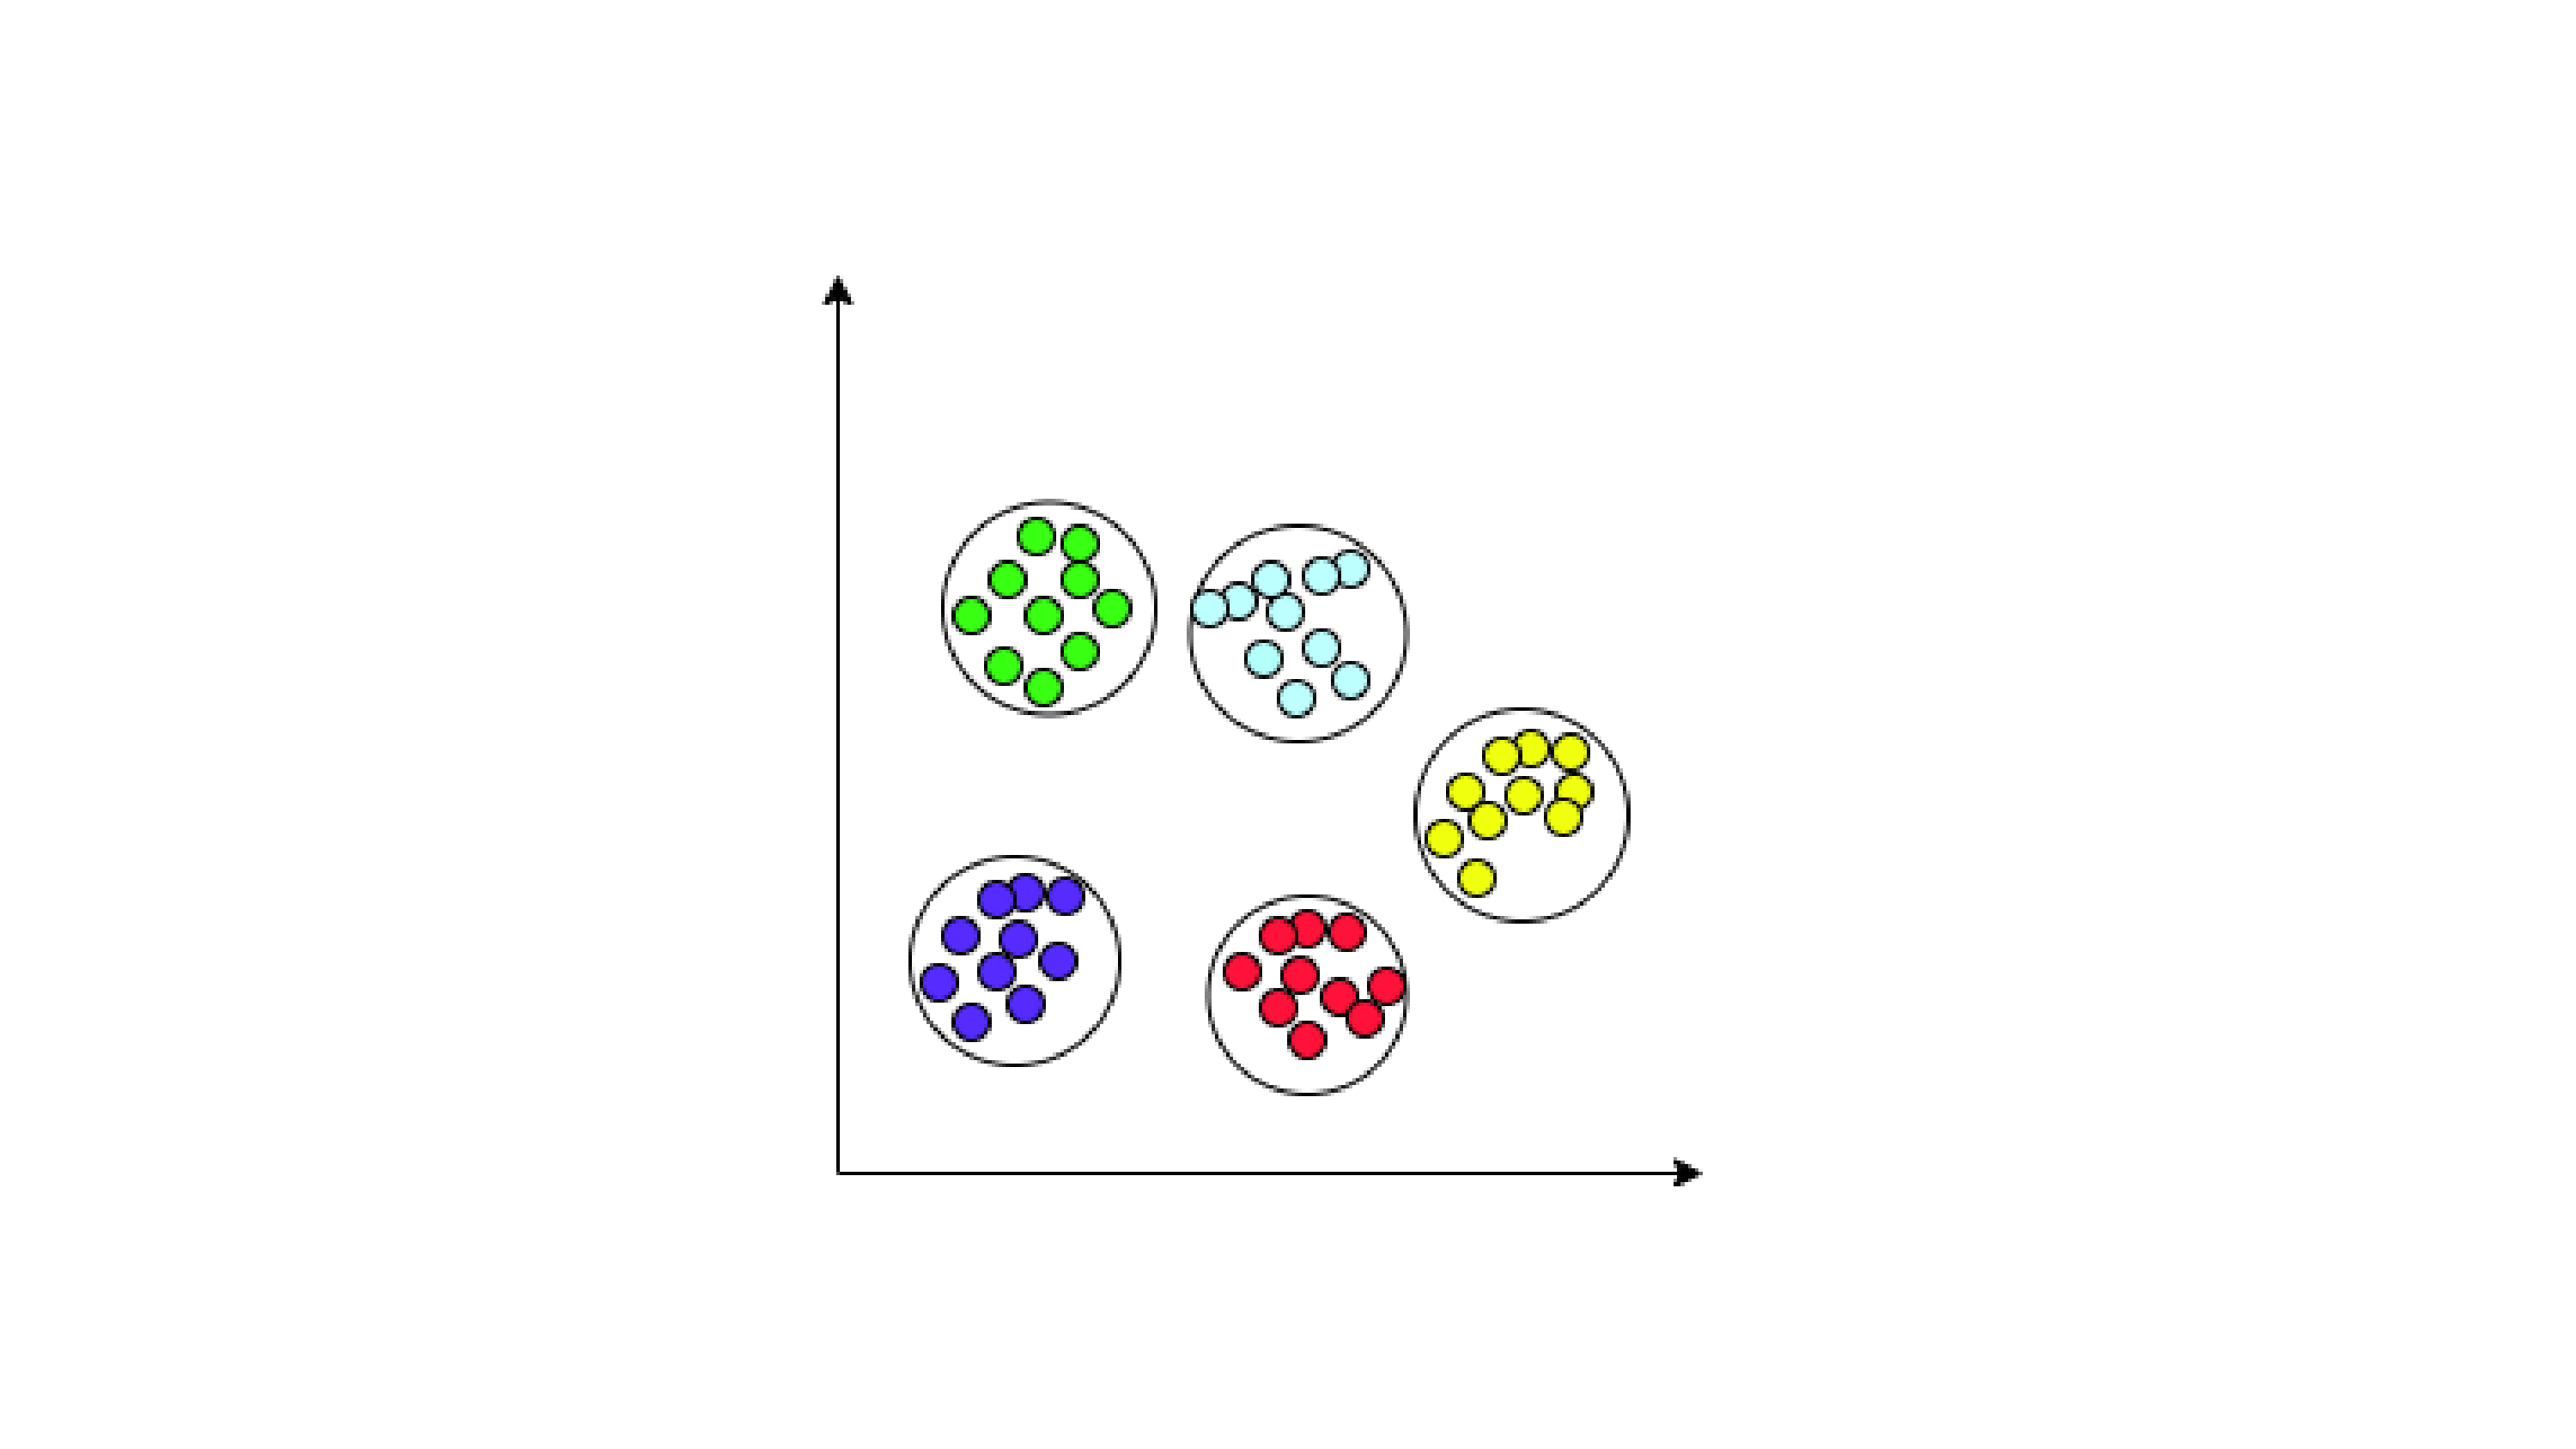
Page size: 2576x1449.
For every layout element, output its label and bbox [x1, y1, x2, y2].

picture [811, 261, 1736, 1186]
